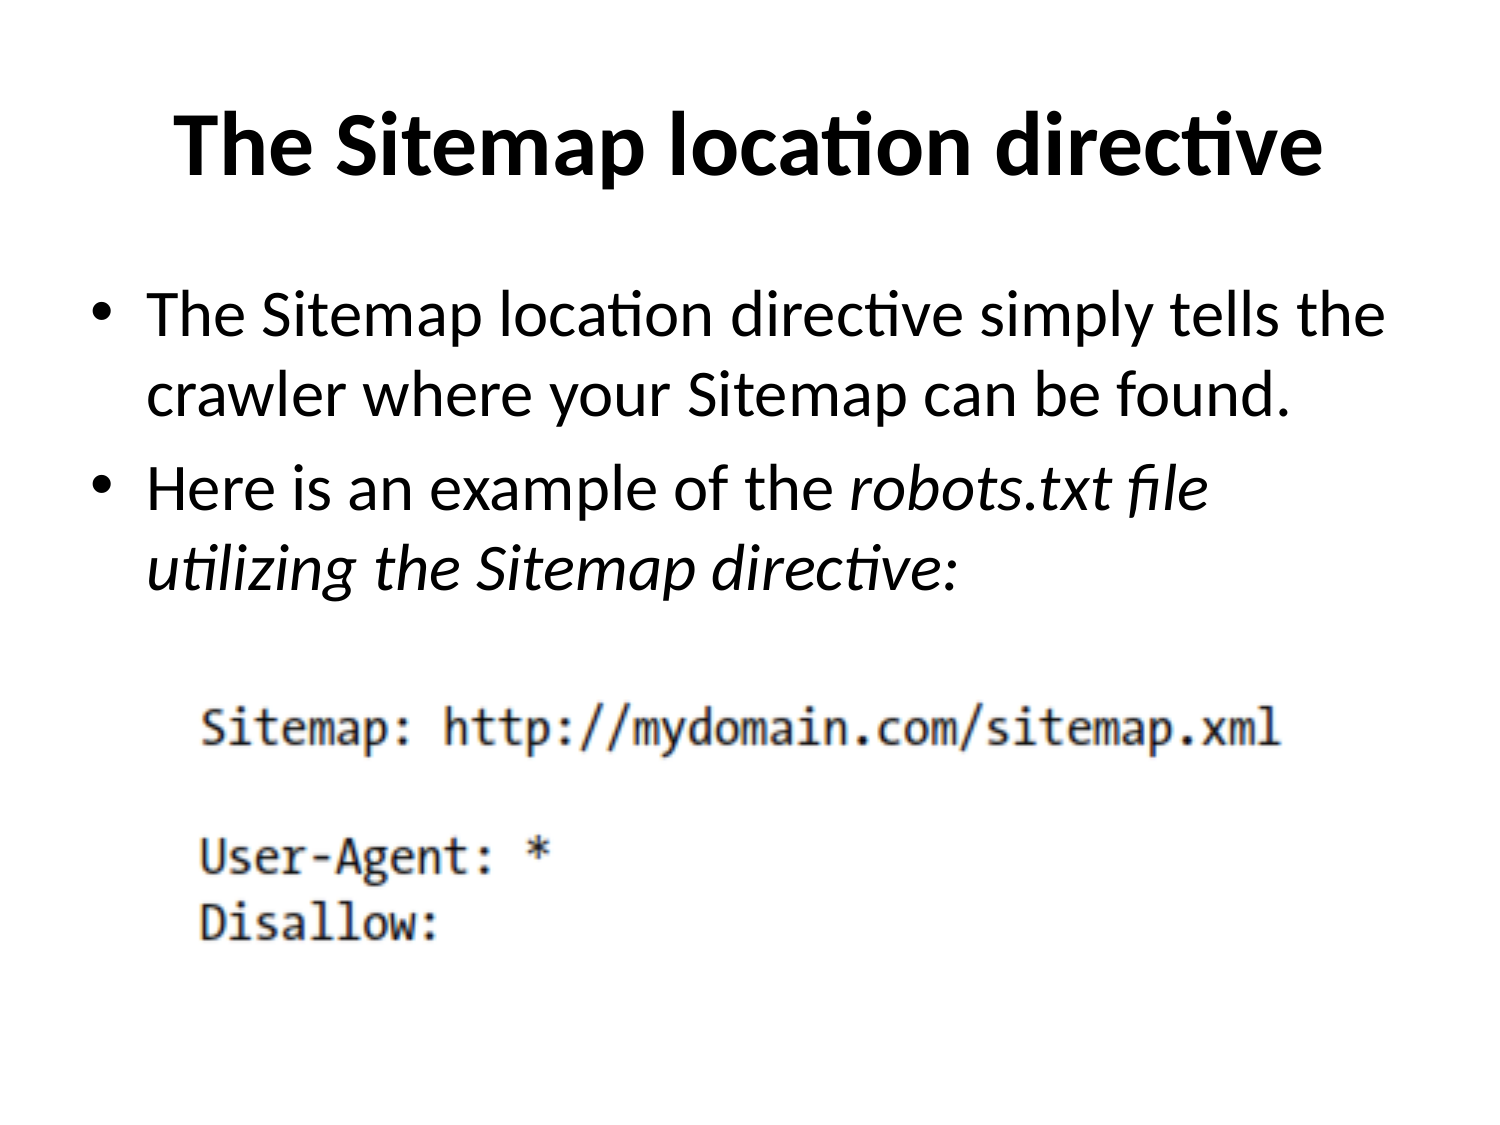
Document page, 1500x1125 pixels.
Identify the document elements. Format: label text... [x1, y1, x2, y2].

picture [159, 692, 1384, 965]
list The Sitemap location directive simply tells the crawler where your Sitemap can be found. Here is an example of the robots.txt file utilizing the Sitemap directive: [75, 262, 1425, 1005]
title The Sitemap location directive [75, 45, 1425, 233]
